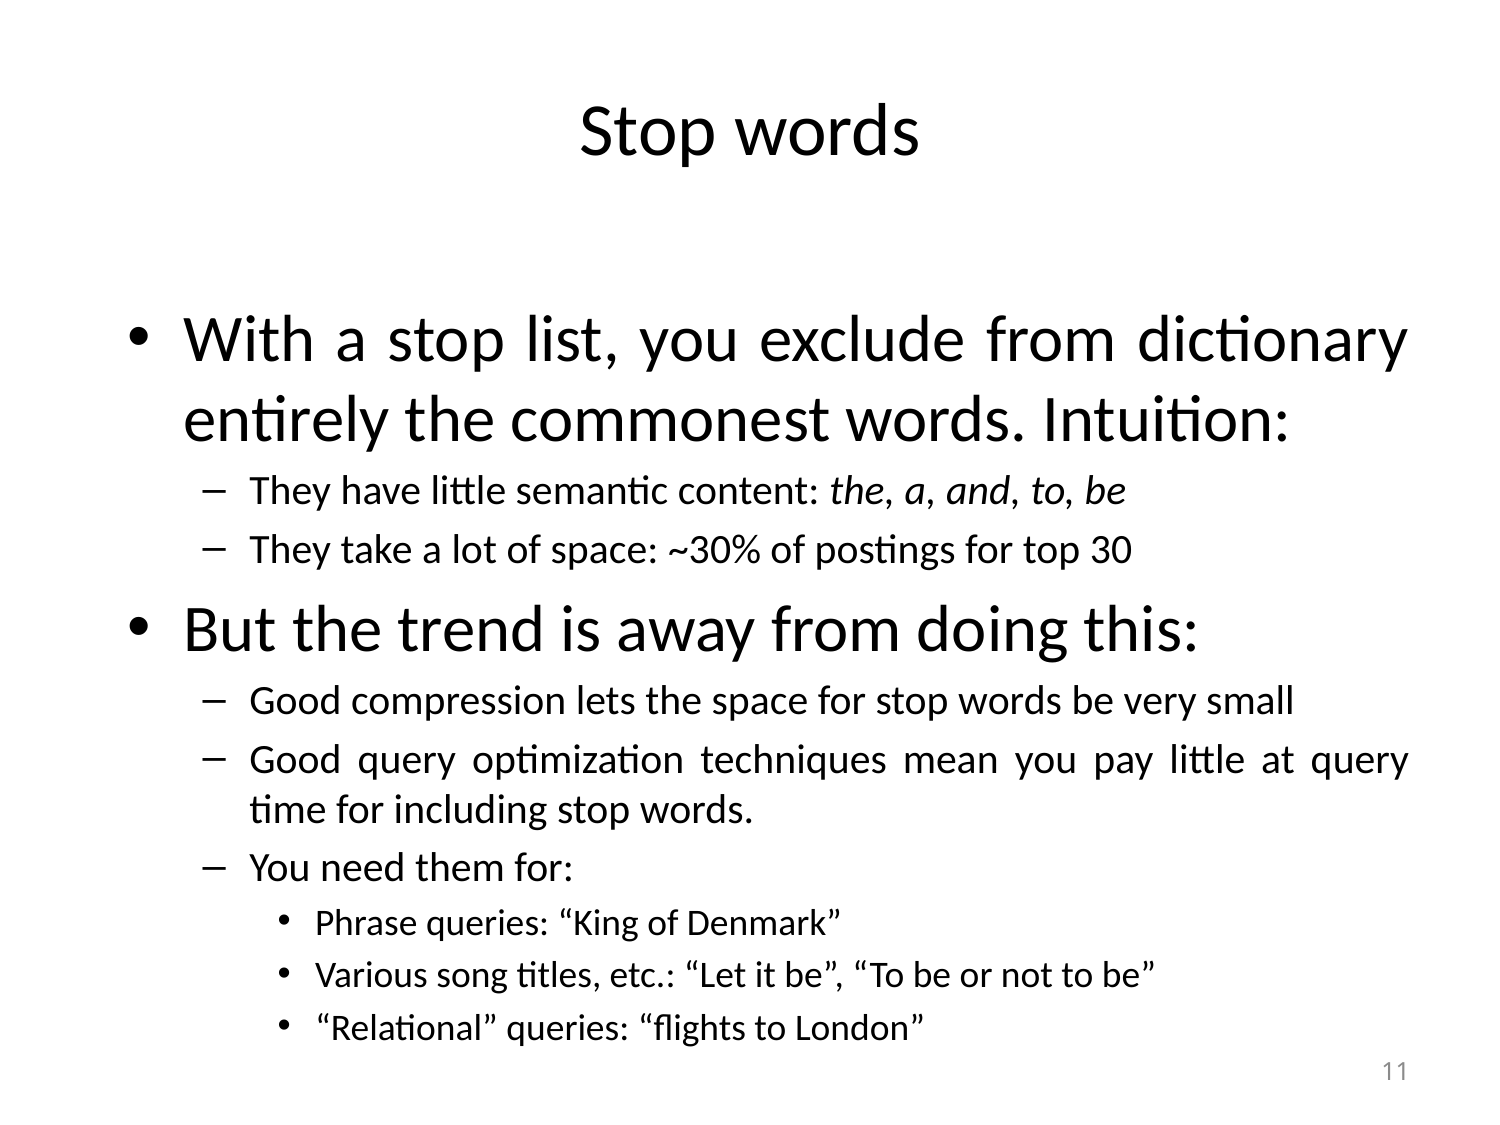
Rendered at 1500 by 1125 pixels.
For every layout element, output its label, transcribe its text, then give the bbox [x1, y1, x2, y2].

list With a stop list, you exclude from dictionary entirely the commonest words. Intuition: They have little semantic content: the, a, and, to, be They take a lot of space: ~30% of postings for top 30 But the trend is away from doing this: Good compression lets the space for stop words be very small Good query optimization techniques mean you pay little at query time for including stop words. You need them for: Phrase queries: “King of Denmark” Various song titles, etc.: “Let it be”, “To be or not to be” “Relational” queries: “flights to London” [112, 287, 1425, 1088]
slide_number 11 [1074, 1042, 1425, 1103]
title Stop words [87, 62, 1413, 188]
